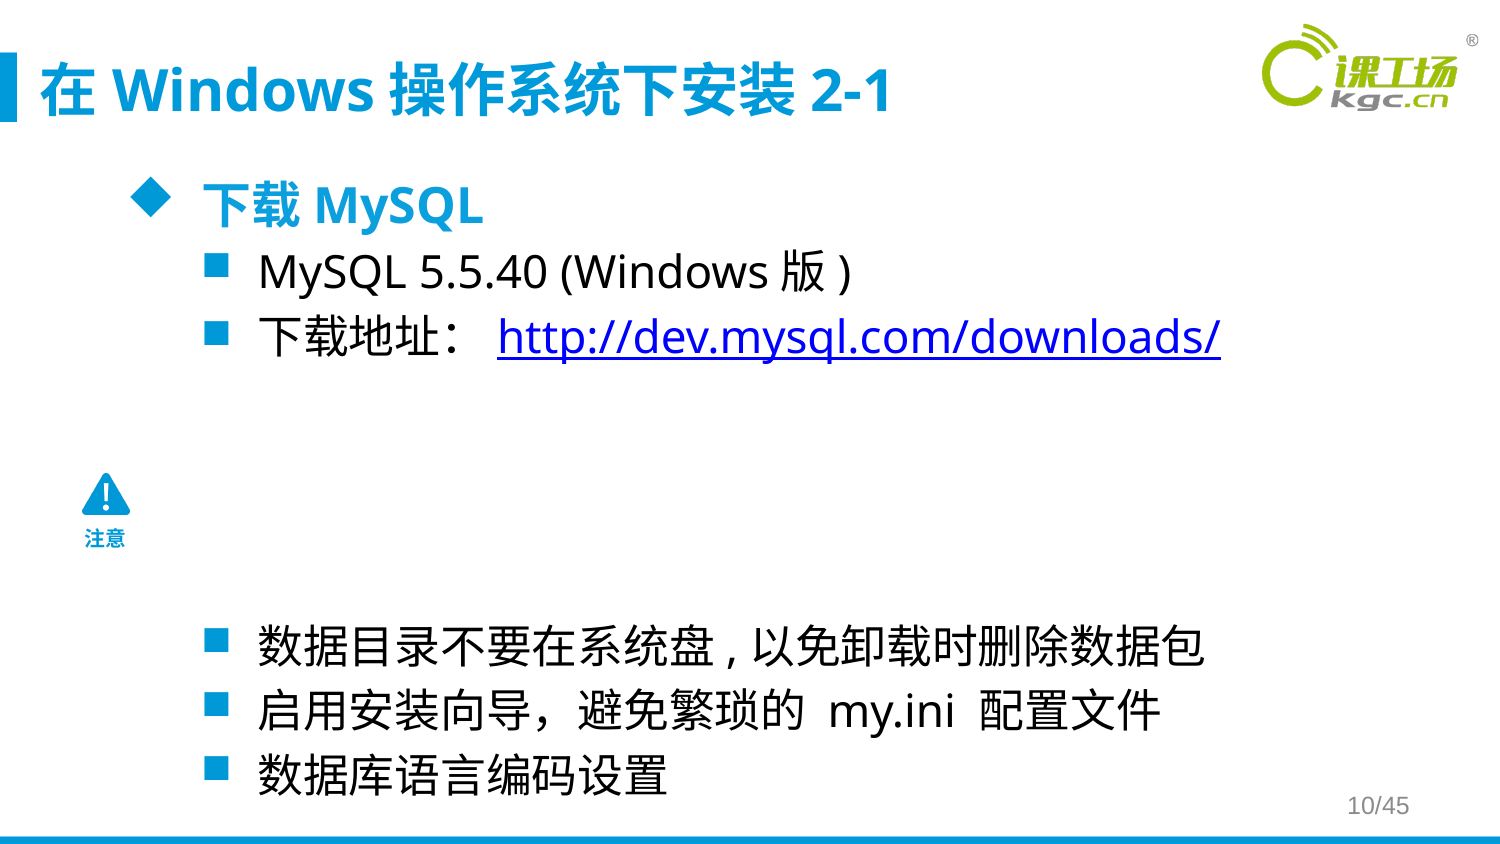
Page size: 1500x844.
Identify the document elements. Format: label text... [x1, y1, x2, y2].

slide_number 10/45 [1074, 782, 1425, 828]
picture [0, 0, 1500, 836]
list 下载MySQL MySQL 5.5.40 (Windows版) 下载地址：http://dev.mysql.com/downloads/ 数据目录不要在系统盘,以免卸载时删除数据包 启用安装向导，避免繁琐的 my.ini 配置文件 数据库语言编码设置 [110, 166, 1385, 724]
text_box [69, 473, 142, 559]
title 在Windows操作系统下安装2-1 [39, 33, 1383, 151]
